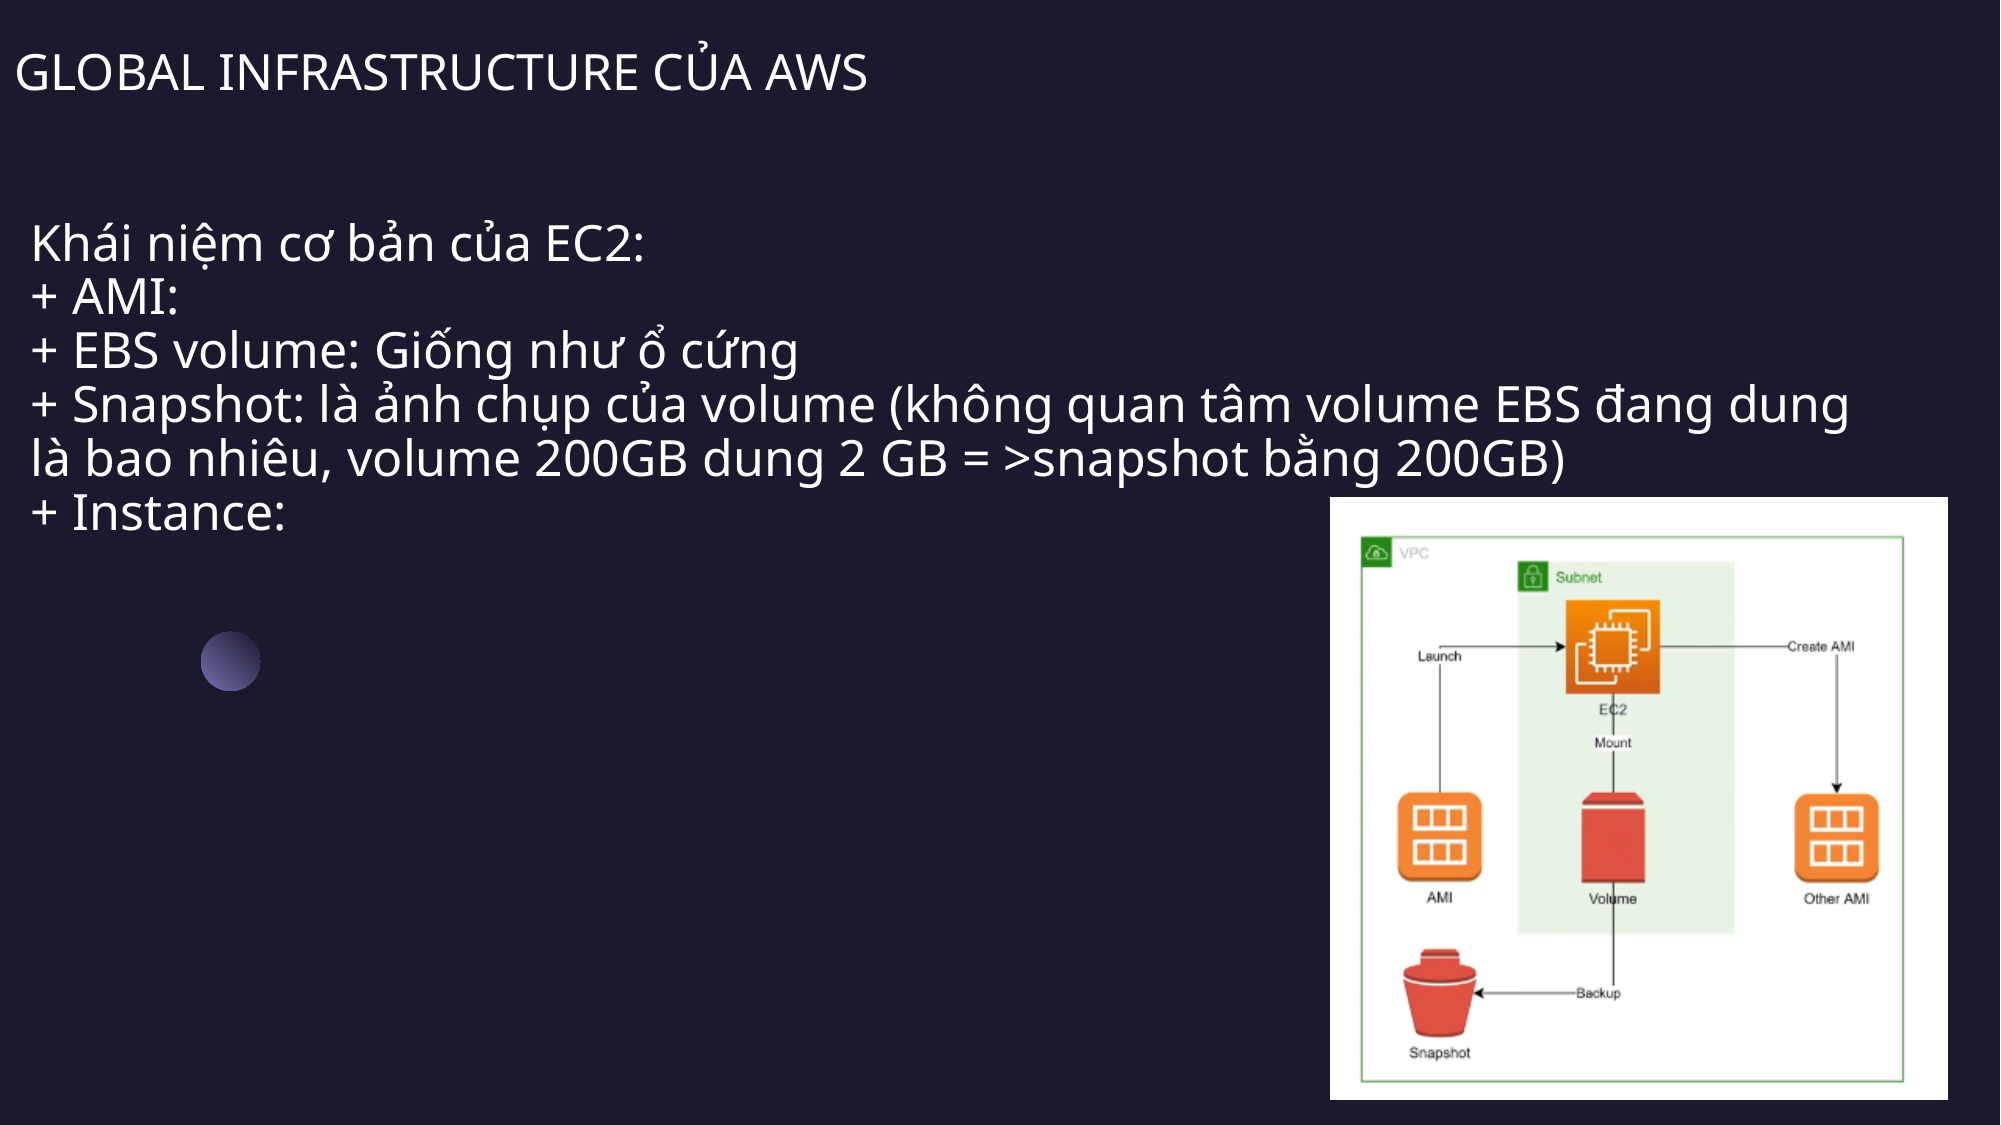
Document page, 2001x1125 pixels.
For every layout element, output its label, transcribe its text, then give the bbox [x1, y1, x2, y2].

text_box GLOBAL INFRASTRUCTURE CỦA AWS [14, 0, 1838, 262]
picture [1330, 497, 1948, 1100]
title Khái niệm cơ bản của EC2: + AMI: + EBS volume: Giống như ổ cứng + Snapshot: là ảnh chụp của volume (không quan tâm volume EBS đang dung là bao nhiêu, volume 200GB dung 2 GB = >snapshot bằng 200GB) + Instance: [30, 192, 1855, 568]
